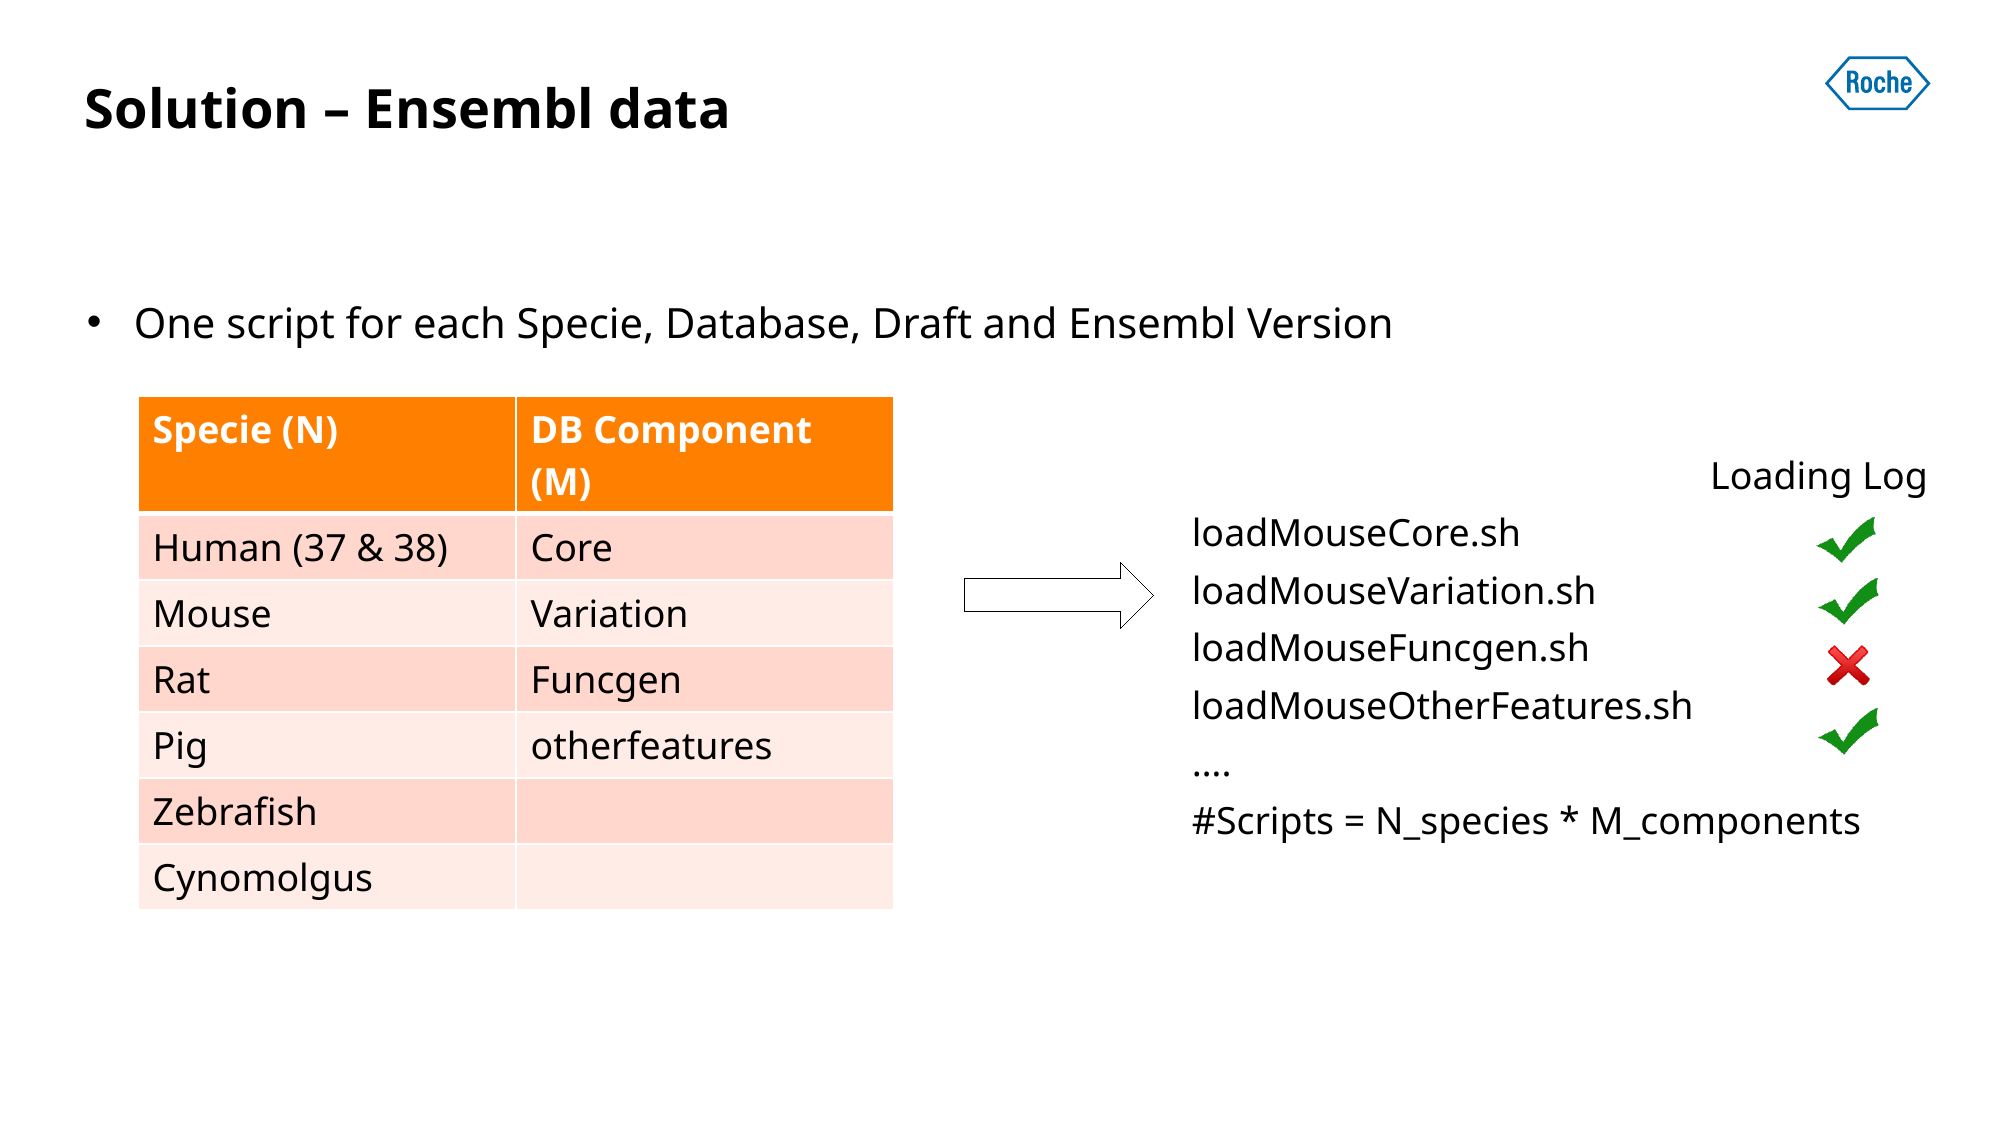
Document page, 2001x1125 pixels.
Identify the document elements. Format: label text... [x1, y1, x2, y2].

picture [1817, 706, 1879, 755]
text_box [964, 562, 1154, 629]
table_cell Variation [517, 581, 893, 645]
table_header Specie (N) [139, 397, 515, 511]
table_cell [517, 779, 893, 843]
table_cell Funcgen [517, 647, 893, 711]
text_box Loading Log loadMouseCore.sh loadMouseVariation.sh loadMouseFuncgen.sh loadMouseOtherFeatures.sh …. #Scripts = N_species * M_components [1177, 444, 1945, 850]
table_cell otherfeatures [517, 713, 893, 777]
table_cell Core [517, 516, 893, 579]
table_cell Zebrafish [139, 779, 515, 843]
table_cell [517, 845, 893, 909]
table_header DB Component (M) [517, 397, 893, 511]
list One script for each Specie, Database, Draft and Ensembl Version [86, 296, 1915, 1030]
picture [1824, 640, 1872, 689]
table_cell Mouse [139, 581, 515, 645]
table_cell Human (37 & 38) [139, 516, 515, 579]
title Solution – Ensembl data [84, 74, 1696, 290]
picture [1814, 514, 1876, 564]
table_cell Rat [139, 647, 515, 711]
table_cell Pig [139, 713, 515, 777]
picture [1817, 576, 1879, 625]
table_cell Cynomolgus [139, 845, 515, 909]
